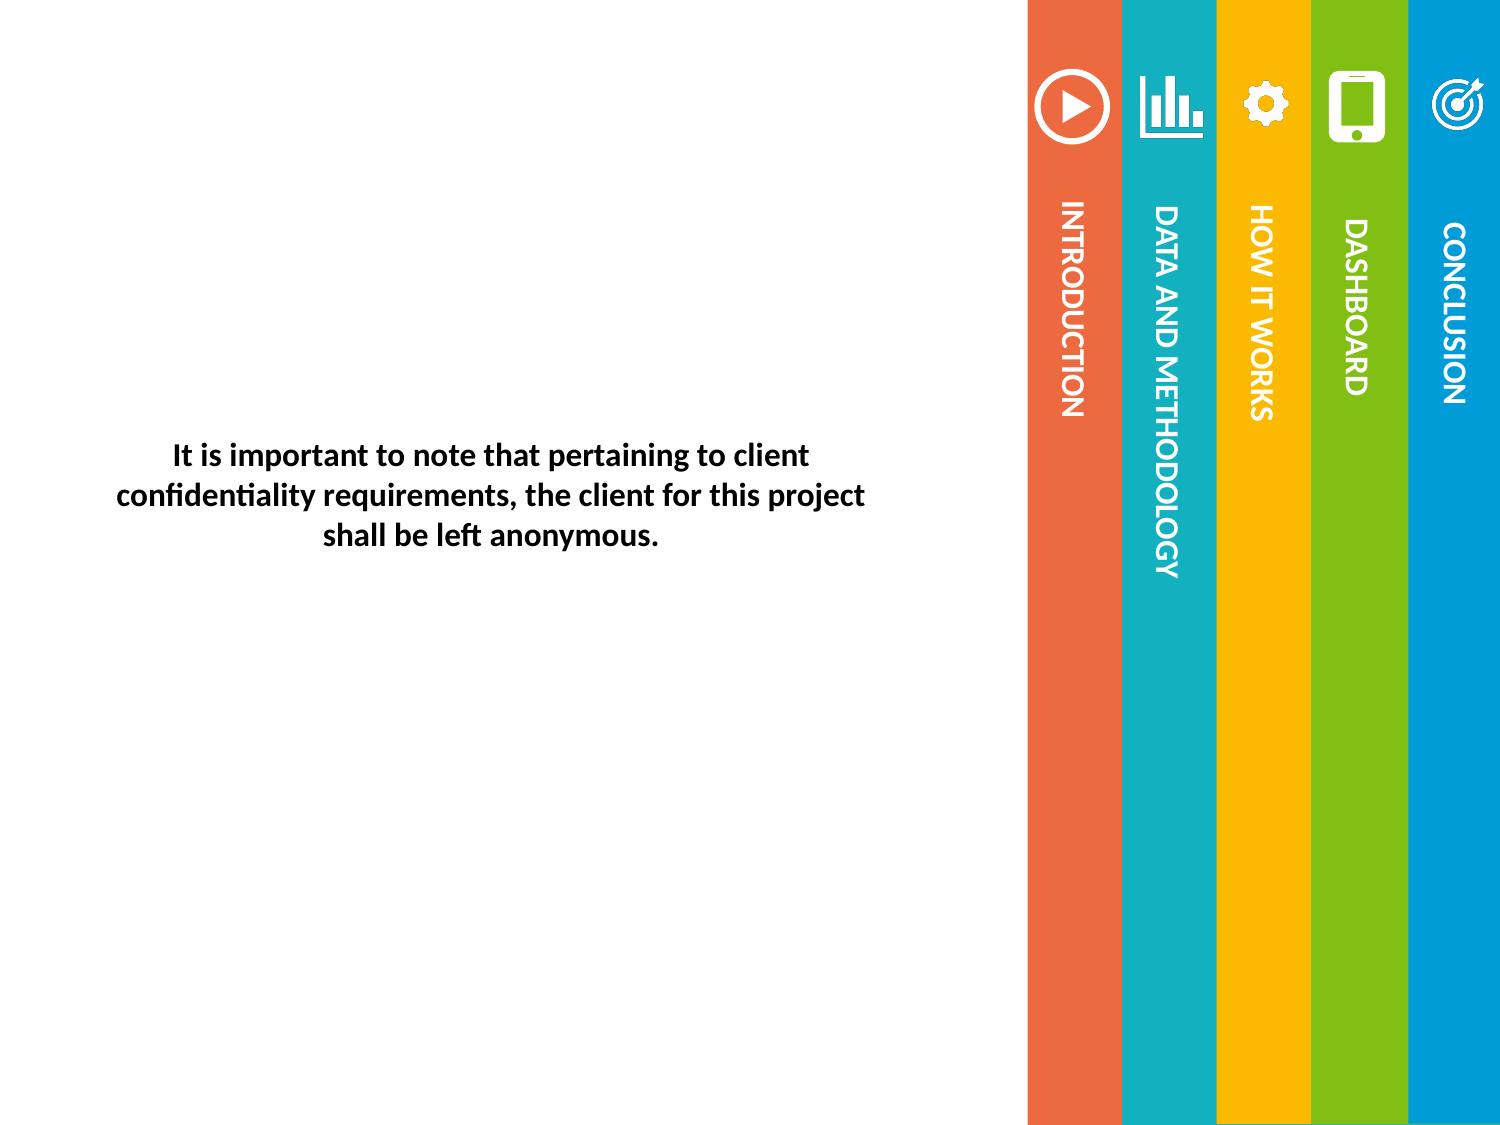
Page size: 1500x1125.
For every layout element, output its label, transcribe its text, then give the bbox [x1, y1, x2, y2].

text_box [1216, 0, 1311, 1125]
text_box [1122, 0, 1216, 1125]
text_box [1311, 0, 1500, 1125]
text_box It is important to note that pertaining to client confidentiality requirements, the client for this project shall be left anonymous. [83, 426, 900, 561]
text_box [1027, 0, 1122, 1125]
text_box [1408, 0, 1500, 1124]
